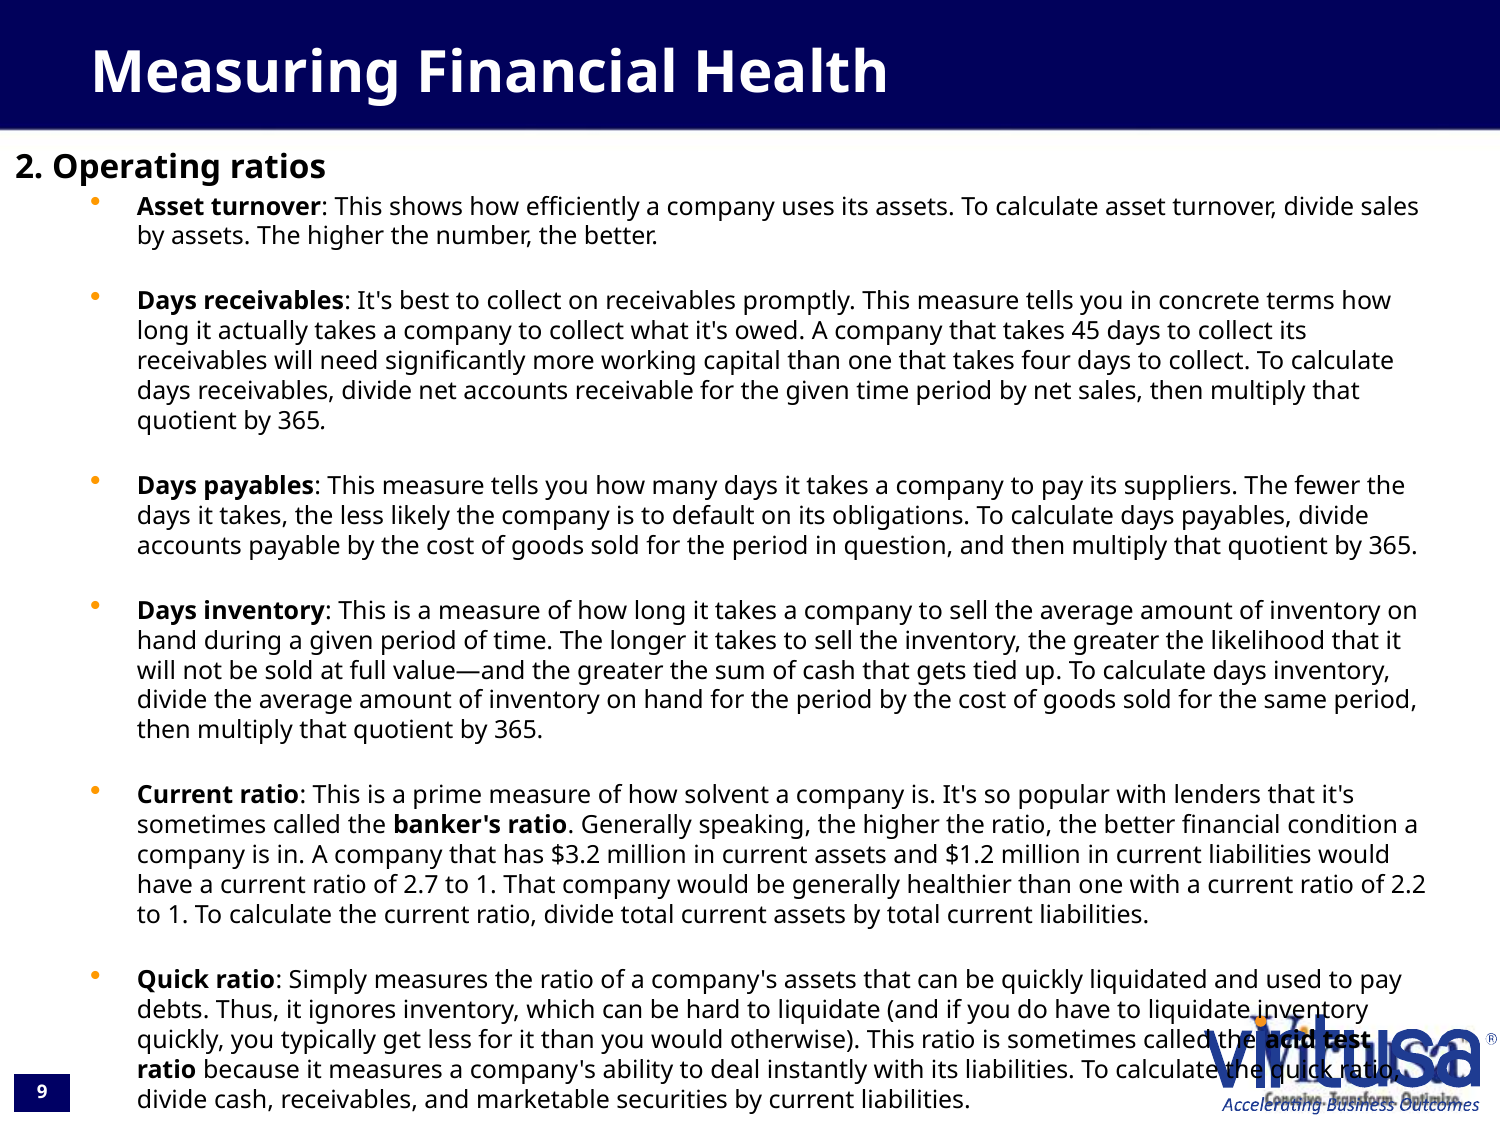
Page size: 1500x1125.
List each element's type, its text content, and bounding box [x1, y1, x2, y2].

picture [0, 0, 1500, 1125]
title Measuring Financial Health [74, 24, 1426, 113]
list 2. Operating ratios Asset turnover: This shows how efficiently a company uses its assets. To calculate asset turnover, divide sales by assets. The higher the number, the better. Days receivables: It's best to collect on receivables promptly. This measure tells you in concrete terms how long it actually takes a company to collect what it's owed. A company that takes 45 days to collect its receivables will need significantly more working capital than one that takes four days to collect. To calculate days receivables, divide net accounts receivable for the given time period by net sales, then multiply that quotient by 365. Days payables: This measure tells you how many days it takes a company to pay its suppliers. The fewer the days it takes, the less likely the company is to default on its obligations. To calculate days payables, divide accounts payable by the cost of goods sold for the period in question, and then multiply that quotient by 365. Days inventory: This is a measure of how long it takes a company to sell the average amount of inventory on hand during a given period of time. The longer it takes to sell the inventory, the greater the likelihood that it will not be sold at full value—and the greater the sum of cash that gets tied up. To calculate days inventory, divide the average amount of inventory on hand for the period by the cost of goods sold for the same period, then multiply that quotient by 365. Current ratio: This is a prime measure of how solvent a company is. It's so popular with lenders that it's sometimes called the banker's ratio. Generally speaking, the higher the ratio, the better financial condition a company is in. A company that has $3.2 million in current assets and $1.2 million in current liabilities would have a current ratio of 2.7 to 1. That company would be generally healthier than one with a current ratio of 2.2 to 1. To calculate the current ratio, divide total current assets by total current liabilities. Quick ratio: Simply measures the ratio of a company's assets that can be quickly liquidated and used to pay debts. Thus, it ignores inventory, which can be hard to liquidate (and if you do have to liquidate inventory quickly, you typically get less for it than you would otherwise). This ratio is sometimes called the acid test ratio because it measures a company's ability to deal instantly with its liabilities. To calculate the quick ratio, divide cash, receivables, and marketable securities by current liabilities. [0, 137, 1451, 981]
